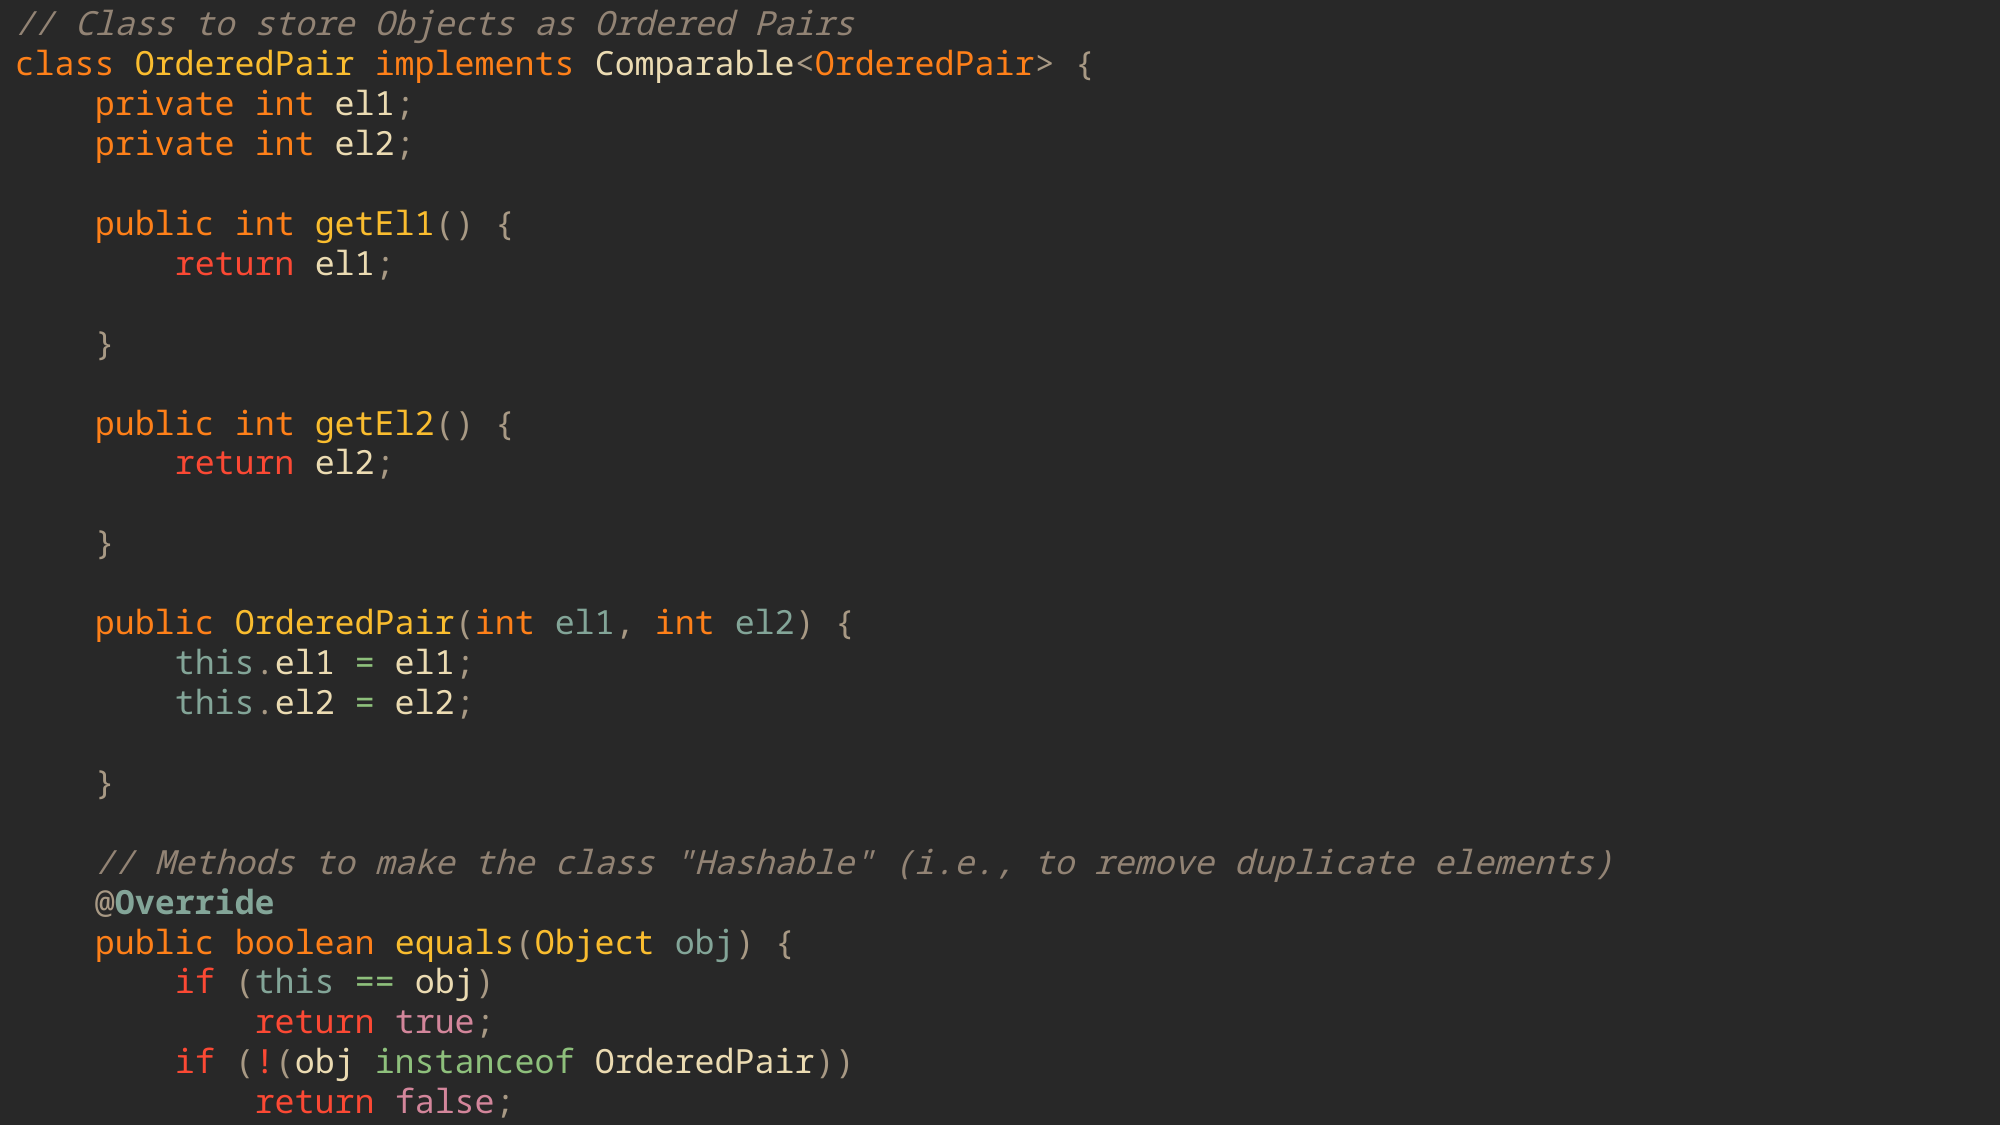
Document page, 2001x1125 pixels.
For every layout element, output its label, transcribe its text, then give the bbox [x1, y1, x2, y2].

text_box /* Write a program to determine whether a relation is a function from a set X to a set Y. */ // Joseph Cijo - 2022A7PS0019U import java.util.HashSet; import java.util.Iterator; import java.util.Objects; import java.util.Scanner; // Class to define a relation class Relation { private HashSet<Integer> domainSet; private HashSet<Integer> coDomainSet; private HashSet<OrderedPair> relations; private HashSet<Integer> relationsX = new HashSet<>(); private HashSet<Integer> relationsRange = new HashSet<>(); public Relation(HashSet<Integer> domainSet, HashSet<Integer> coDomainSet, HashSet<OrderedPair> relations) { this.domainSet = domainSet; this.coDomainSet = coDomainSet; this.relations = relations; for (OrderedPair pair : relations) { relationsX.add(pair.getEl1()); relationsRange.add(pair.getEl2()); } } public boolean isRelation() { if (!domainSet.containsAll(relationsX) || !coDomainSet.containsAll(relationsRange)) { return false; } else { return true; } } public boolean isFunction() { HashSet<Integer> testForX = new HashSet<>(); for (OrderedPair pair : relations) { int xValue = pair.getEl1(); if (testForX.contains(xValue)) { return false; } testForX.add(xValue); } return testForX.equals(domainSet); } } // Class to store Objects as Ordered Pairs class OrderedPair implements Comparable<OrderedPair> { private int el1; private int el2; public int getEl1() { return el1; } public int getEl2() { return el2; } public OrderedPair(int el1, int el2) { this.el1 = el1; this.el2 = el2; } // Methods to make the class "Hashable" (i.e., to remove duplicate elements) @Override public boolean equals(Object obj) { if (this == obj) return true; if (!(obj instanceof OrderedPair)) return false; OrderedPair casted = ((OrderedPair) obj); return el1 == casted.el1 && el2 == casted.el2; } @Override public int compareTo(OrderedPair o) { int compare1 = Integer.compare(el1, o.el1); int compare2 = Integer.compare(el2, o.el2); return (compare1 != 0) ? compare1 : compare2; } @Override public int hashCode() { return Objects.hash(el1, el2); } @Override public String toString() { return "(" + el1 + ", " + el2 + ")"; } } // Class to display Sets class Print { // Method to display HashSet as a Set public static void printSet(HashSet<Integer> set) { Iterator<Integer> setCursor = set.iterator(); System.out.print(" {"); while (setCursor.hasNext()) { for (int i = 0; i < (set.size() - 1); i++) { System.out.print(setCursor.next() + ", "); } System.out.println(setCursor.next() + "}"); } } // Method to display Ordered Pairs as a Set public static void printOrderedPairs(HashSet<OrderedPair> relations) { // Print the set of Relations Iterator<OrderedPair> relationsCursor = relations.iterator(); System.out.print(" {"); while (relationsCursor.hasNext()) { for (int i = 0; i < (relations.size() - 1); i++) { System.out.print(relationsCursor.next() + ", "); } System.out.println(relationsCursor.next() + "}"); } } } // Main Class public class AQ202022A7PS0019U { // Method to accept and set the user inputs public static HashSet<Integer> inputSet(Scanner sc) { // Initializing variable to take user input of any set HashSet<Integer> set = new HashSet<>(); String[] domainInput = sc.nextLine().split(","); for (String num : domainInput) { String stripped = num.strip(); // Converting valid inputs to integers in the try block try { set.add(Integer.parseInt(stripped)); } catch (Exception e) { System.out.println("\tInvalid Input: " + stripped); } } return set; } // Method to input and return orderedPairs public static OrderedPair inputOrderedPair(Scanner sc) { while (true) { System.out.print(" ==> "); String[] input = sc.nextLine().split(",", 3); if (input.length < 2) { continue; } try { return new OrderedPair( Integer.parseInt(input[0].strip()), Integer.parseInt(input[1].strip())); } catch (Exception e) { System.out.println(" Please enter in x,y format, " + "try again:"); continue; } } } // Main Method public static void main(String[] args) { Scanner input = new Scanner(System.in); // Initializing variables to take user input System.out.println("\nPlease enter the Elements of Domain " + "(in one line separated by ','):"); System.out.print(" ==> "); HashSet<Integer> domainSet = inputSet(input); System.out.println("\nPlease enter the Elements of CoDomain " + "(in one line separated by ','):"); System.out.print(" ==> "); HashSet<Integer> coDomainSet = inputSet(input); // Accepting user input relations as ordered pairs HashSet<OrderedPair> relations = new HashSet<>(); System.out.print("\nPlease enter the number of Relations: "); int numberOfRelations = input.nextInt(); input.nextLine(); System.out.println("Enter the ordered pairs, one by one, " + "in x,y form:"); for (int i = 0; i < numberOfRelations; i++) { relations.add(inputOrderedPair(input)); } Relation testObject = new Relation(domainSet, coDomainSet, relations); // Printing the sets System.out.println("\nThe Domain is:"); Print.printSet(domainSet); System.out.println(); System.out.println("The CoDomain is:"); Print.printSet(coDomainSet); System.out.println(); System.out.println("The Set of Relations is:"); Print.printOrderedPairs(relations); System.out.println(); // Printing outputs if (testObject.isRelation()) { if (testObject.isFunction()) { System.out.println("The input is a valid Relation and is a " + "Function of the Domain and the CoDomain"); } else { System.out.println("The input is a valid Relation but is Not " + "a Function of the Domain and the CoDomain"); } } else { System.out.println("The input is Not a valid Relation " + "of the Domain and the CoDomain"); } } } [0, 0, 2000, 1125]
